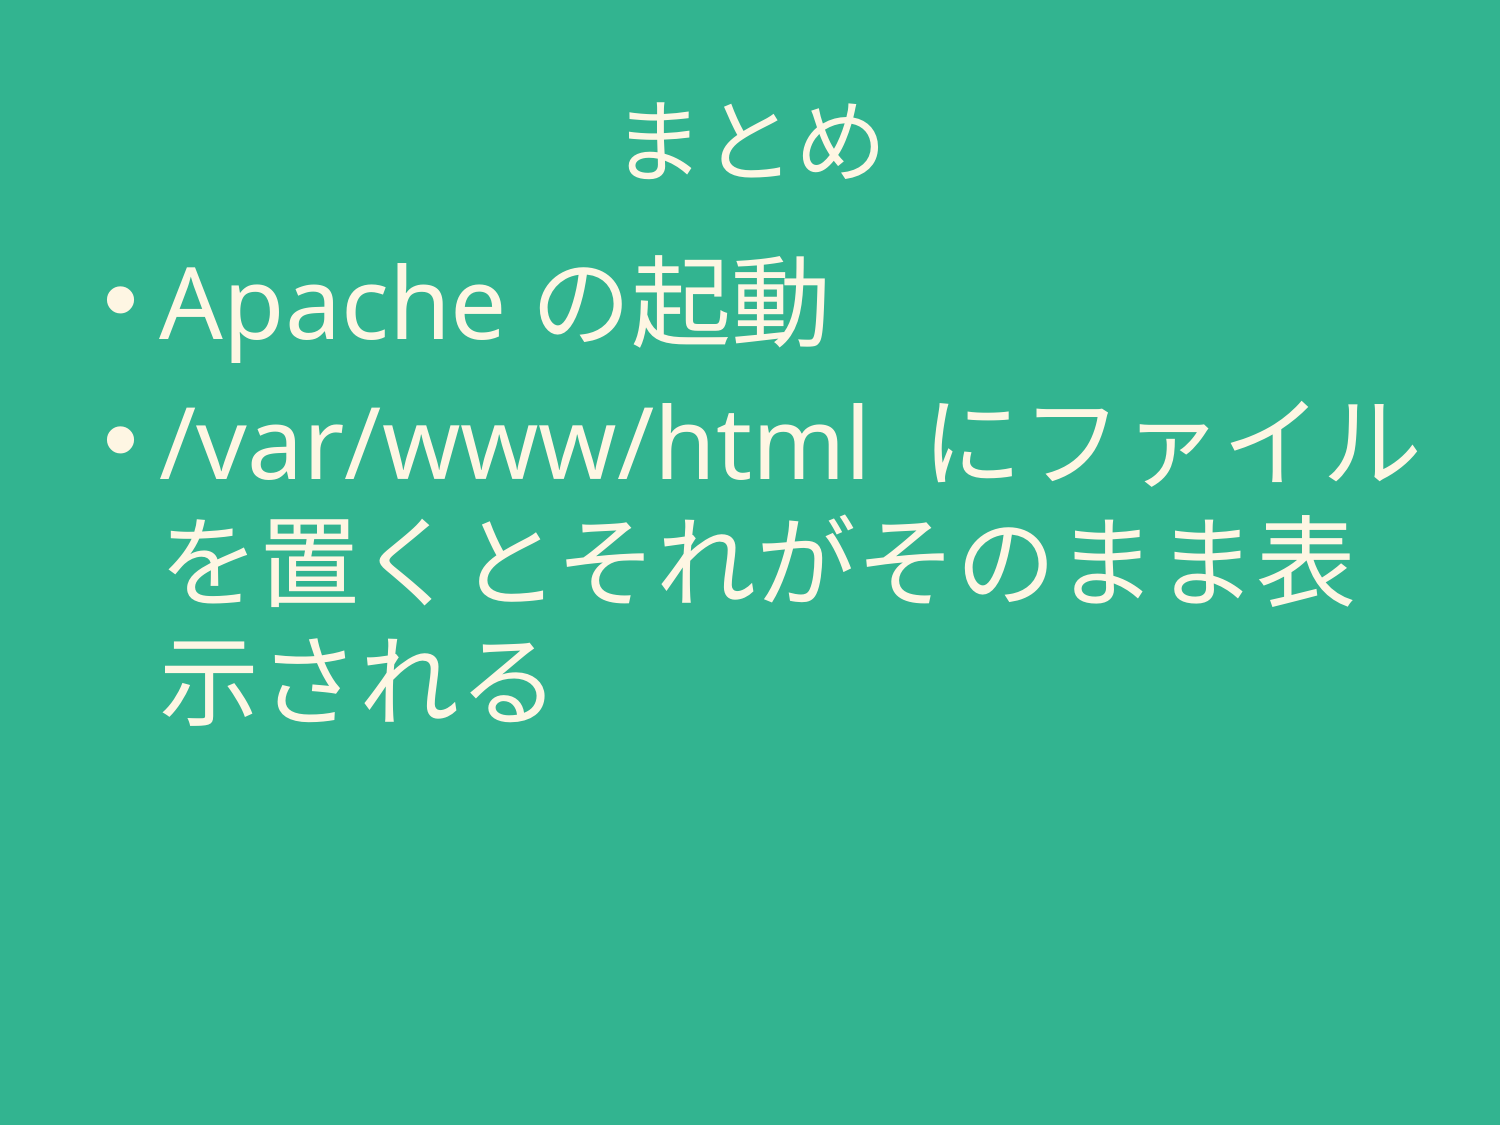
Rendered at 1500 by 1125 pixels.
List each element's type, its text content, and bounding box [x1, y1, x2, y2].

list Apacheの起動 /var/www/html にファイルを置くとそれがそのまま表示される [88, 231, 1439, 1083]
title まとめ [75, 45, 1425, 233]
